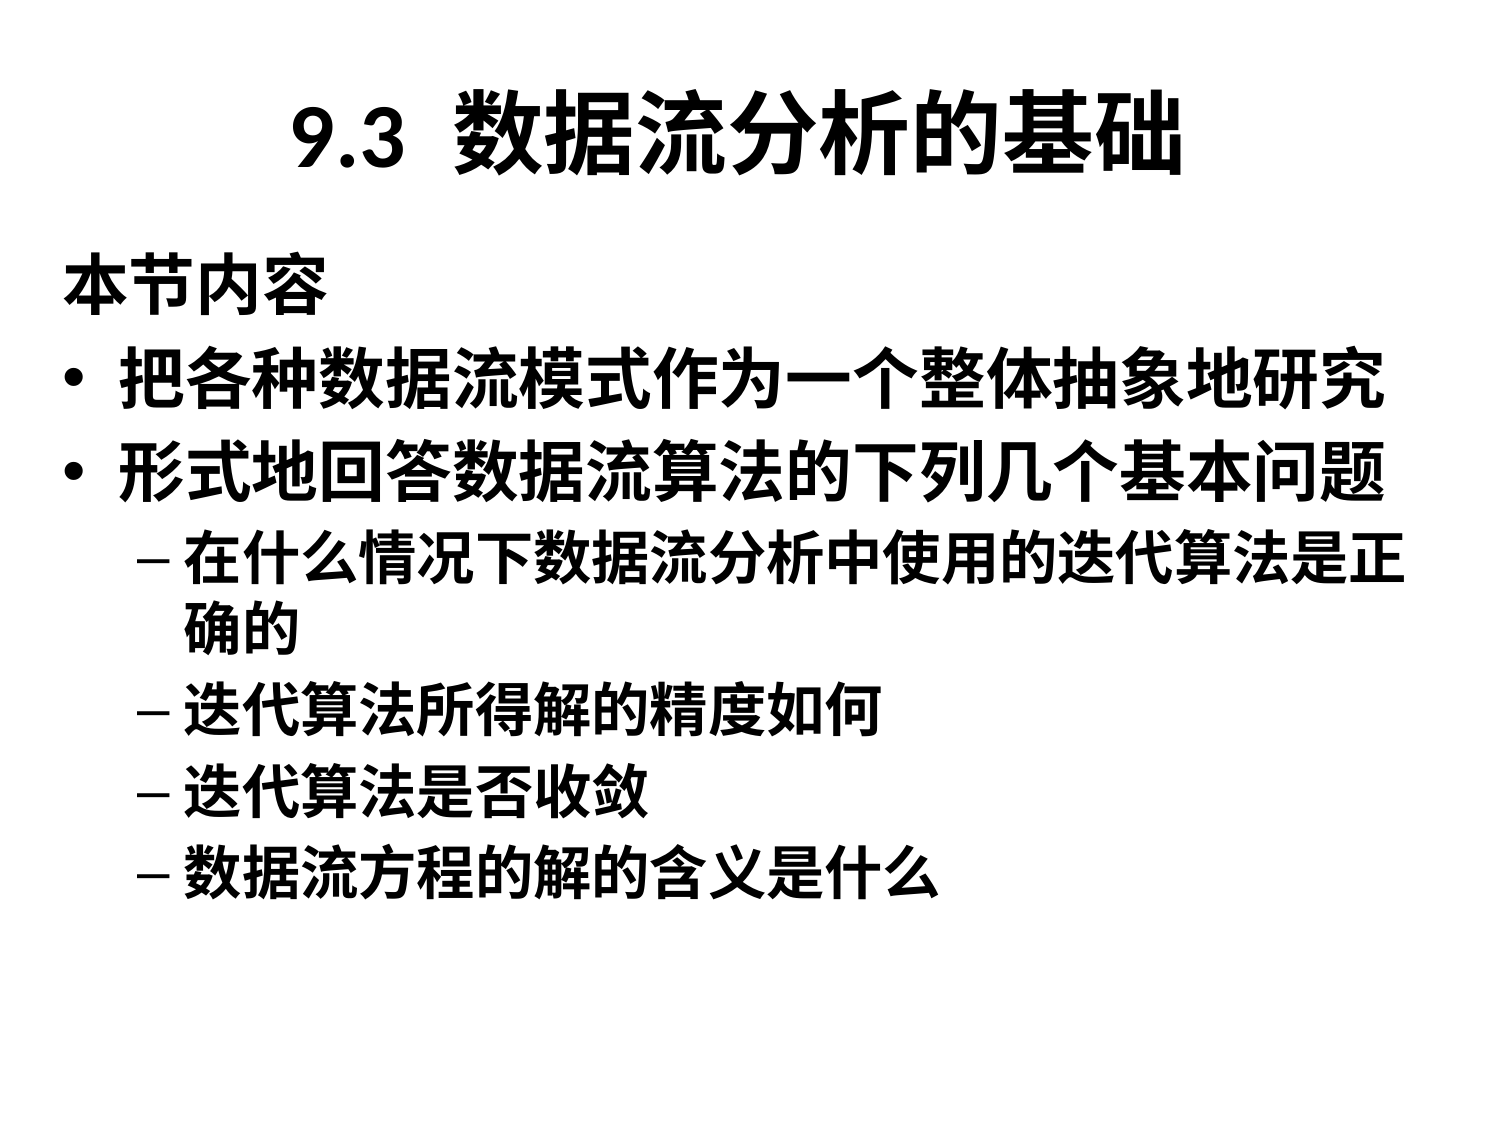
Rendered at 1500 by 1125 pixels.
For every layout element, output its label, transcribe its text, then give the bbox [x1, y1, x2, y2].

list 本节内容 把各种数据流模式作为一个整体抽象地研究 形式地回答数据流算法的下列几个基本问题 在什么情况下数据流分析中使用的迭代算法是正确的 迭代算法所得解的精度如何 迭代算法是否收敛 数据流方程的解的含义是什么 [47, 235, 1452, 1063]
title 9.3 数据流分析的基础 [62, 37, 1413, 225]
